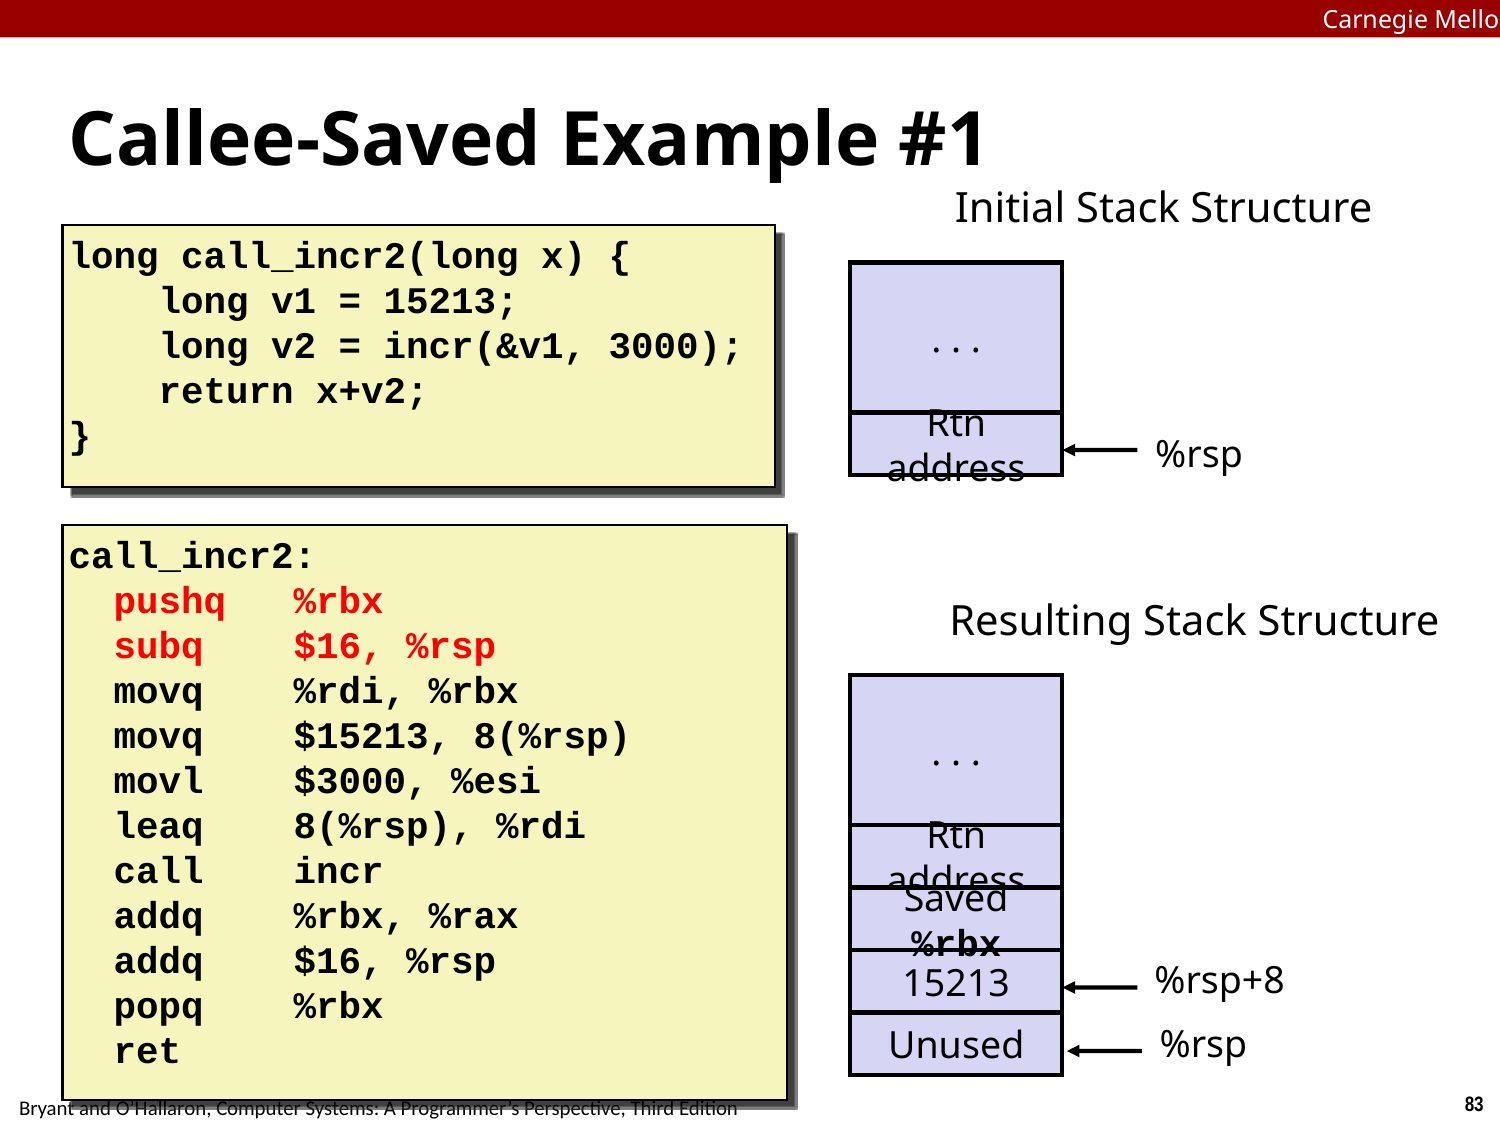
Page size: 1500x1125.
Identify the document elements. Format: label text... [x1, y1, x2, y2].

text_box %rsp [1153, 1013, 1254, 1071]
text_box long call_incr2(long x) { long v1 = 15213; long v2 = incr(&v1, 3000); return x+v2; } [62, 224, 775, 488]
text_box [1062, 981, 1138, 994]
text_box call_incr2: pushq %rbx subq $16, %rsp movq %rdi, %rbx movq $15213, 8(%rsp) movl $3000, %esi leaq 8(%rsp), %rdi call incr addq %rbx, %rax addq $16, %rsp popq %rbx ret [62, 525, 788, 1100]
text_box Resulting Stack Structure [943, 587, 1446, 650]
text_box 15213 [849, 950, 1063, 1012]
text_box [0, 0, 1500, 38]
text_box %rsp+8 [1148, 949, 1292, 1008]
title Callee-Saved Example #1 [62, 41, 1438, 230]
text_box Rtn address [849, 412, 1063, 475]
text_box Initial Stack Structure [948, 174, 1379, 238]
text_box %rsp [1148, 423, 1250, 482]
text_box Unused [849, 1012, 1063, 1075]
text_box . . . [849, 262, 1063, 412]
text_box [1063, 443, 1138, 457]
text_box Saved %rbx [849, 887, 1063, 950]
text_box [1066, 1044, 1142, 1058]
text_box Carnegie Mellon [1322, 3, 1500, 33]
text_box Rtn address [849, 824, 1063, 887]
text_box . . . [849, 674, 1063, 824]
